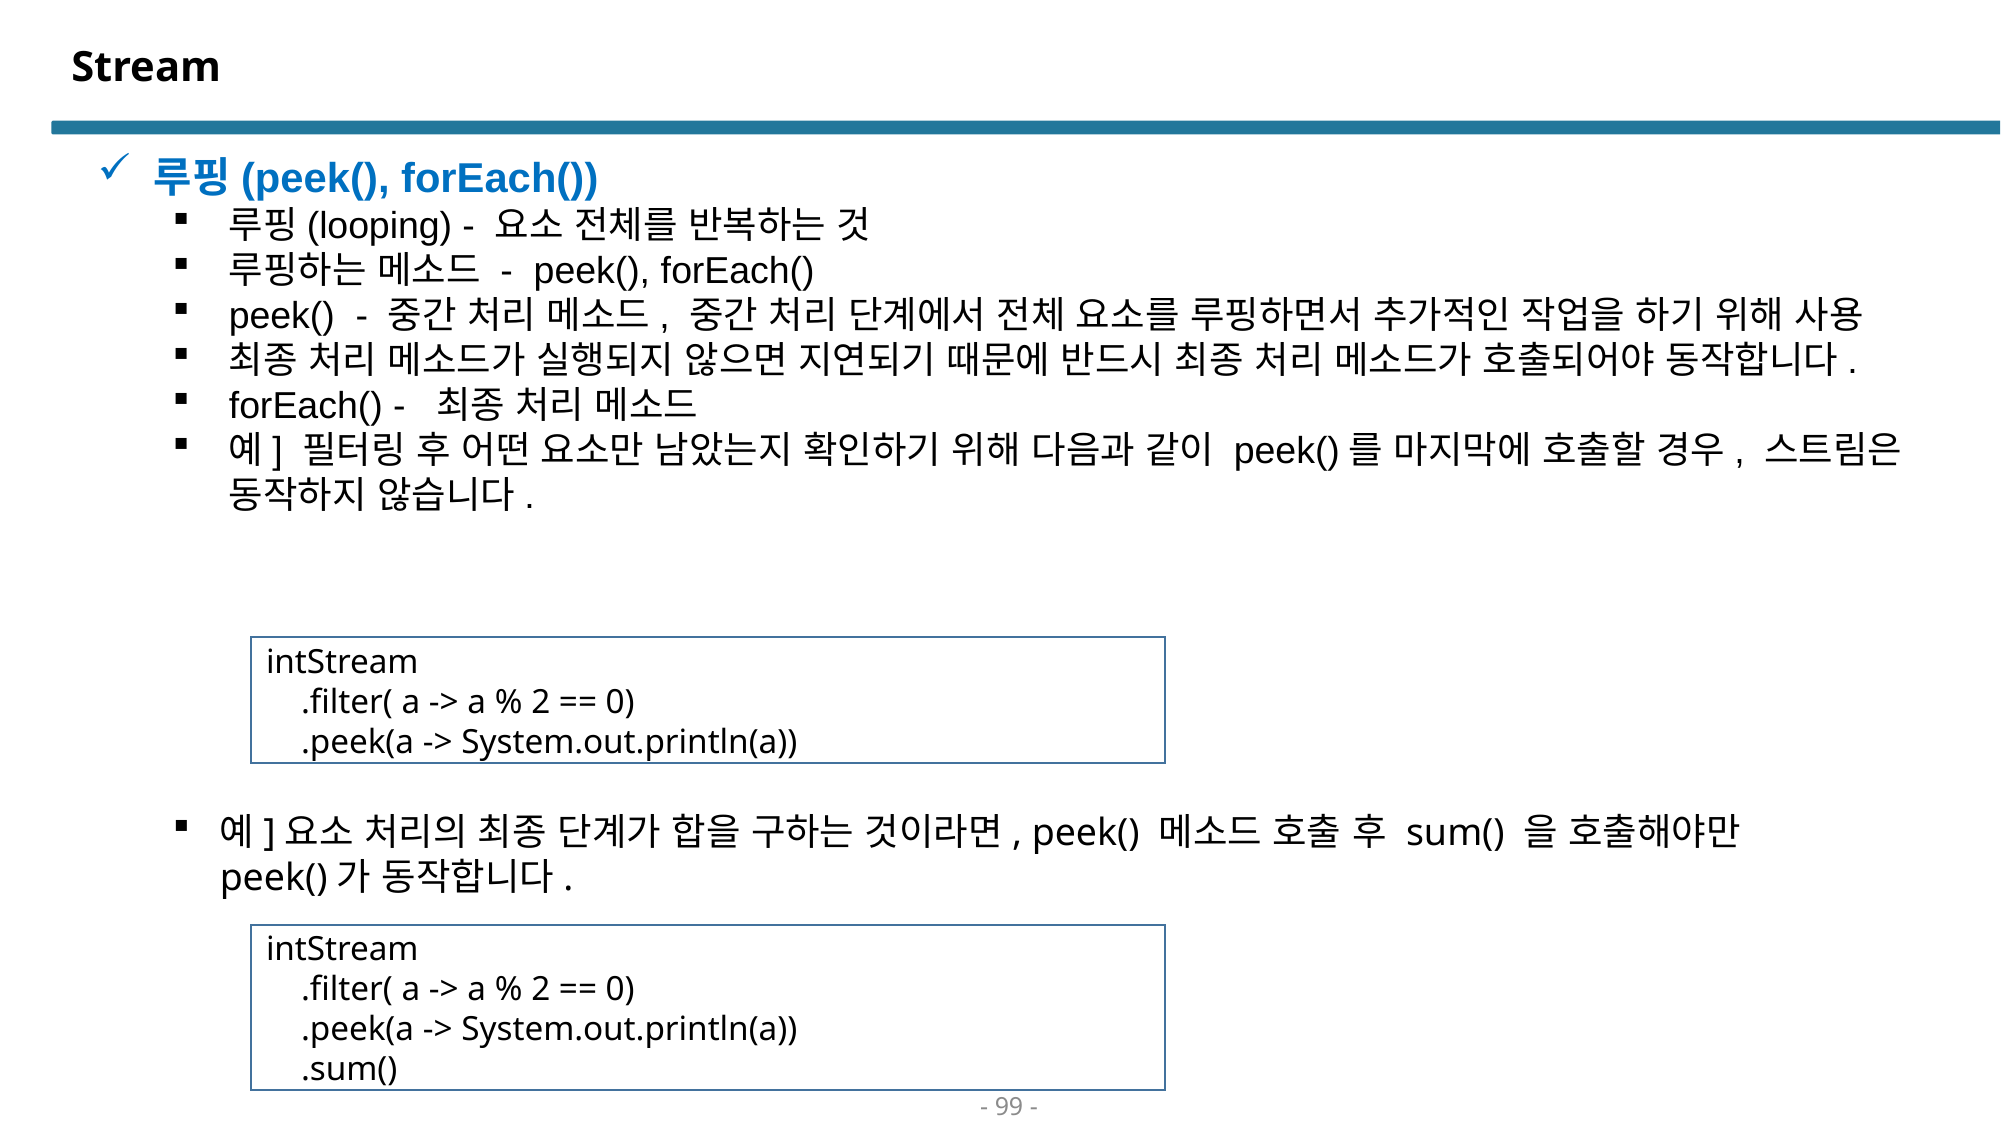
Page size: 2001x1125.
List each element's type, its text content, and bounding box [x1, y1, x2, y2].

text_box intStream .filter( a -> a % 2 == 0) .peek(a -> System.out.println(a)) .sum() [250, 924, 1166, 1091]
slide_number - 99 - [778, 1090, 1246, 1125]
text_box intStream .filter( a -> a % 2 == 0) .peek(a -> System.out.println(a)) [250, 636, 1166, 764]
title Stream [56, 37, 1857, 109]
text_box 예]요소 처리의 최종 단계가 합을 구하는 것이라면, peek() 메소드 호출 후 sum() 을 호출해야만 peek()가 동작합니다. [158, 801, 1842, 906]
text_box 루핑(peek(), forEach()) 루핑(looping) - 요소 전체를 반복하는 것 루핑하는 메소드 - peek(), forEach() peek() - 중간 처리 메소드, 중간 처리 단계에서 전체 요소를 루핑하면서 추가적인 작업을 하기 위해 사용 최종 처리 메소드가 실행되지 않으면 지연되기 때문에 반드시 최종 처리 메소드가 호출되어야 동작합니다. forEach() - 최종 처리 메소드 예] 필터링 후 어떤 요소만 남았는지 확인하기 위해 다음과 같이 peek()를 마지막에 호출할 경우, 스트림은 동작하지 않습니다. [82, 143, 1949, 524]
